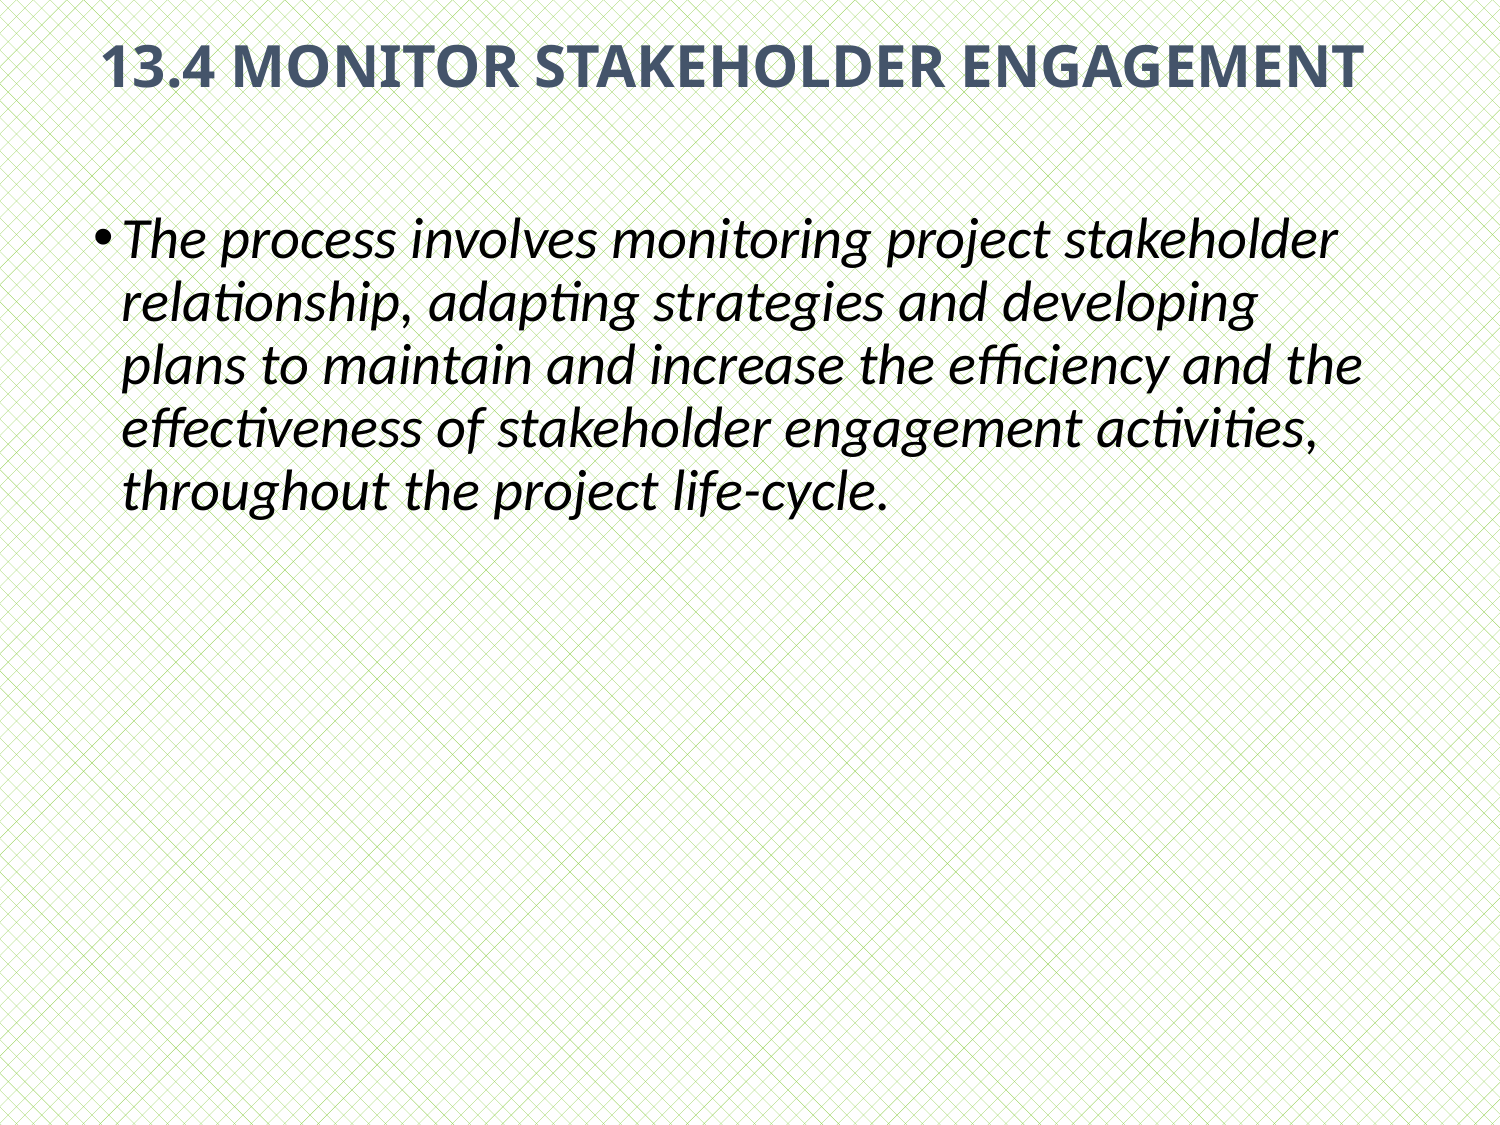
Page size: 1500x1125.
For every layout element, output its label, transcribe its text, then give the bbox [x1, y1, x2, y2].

list The process involves monitoring project stakeholder relationship, adapting strategies and developing plans to maintain and increase the efficiency and the effectiveness of stakeholder engagement activities, throughout the project life-cycle. [78, 149, 1391, 938]
title 13.4 MONITOR STAKEHOLDER ENGAGEMENT [84, 0, 1500, 163]
